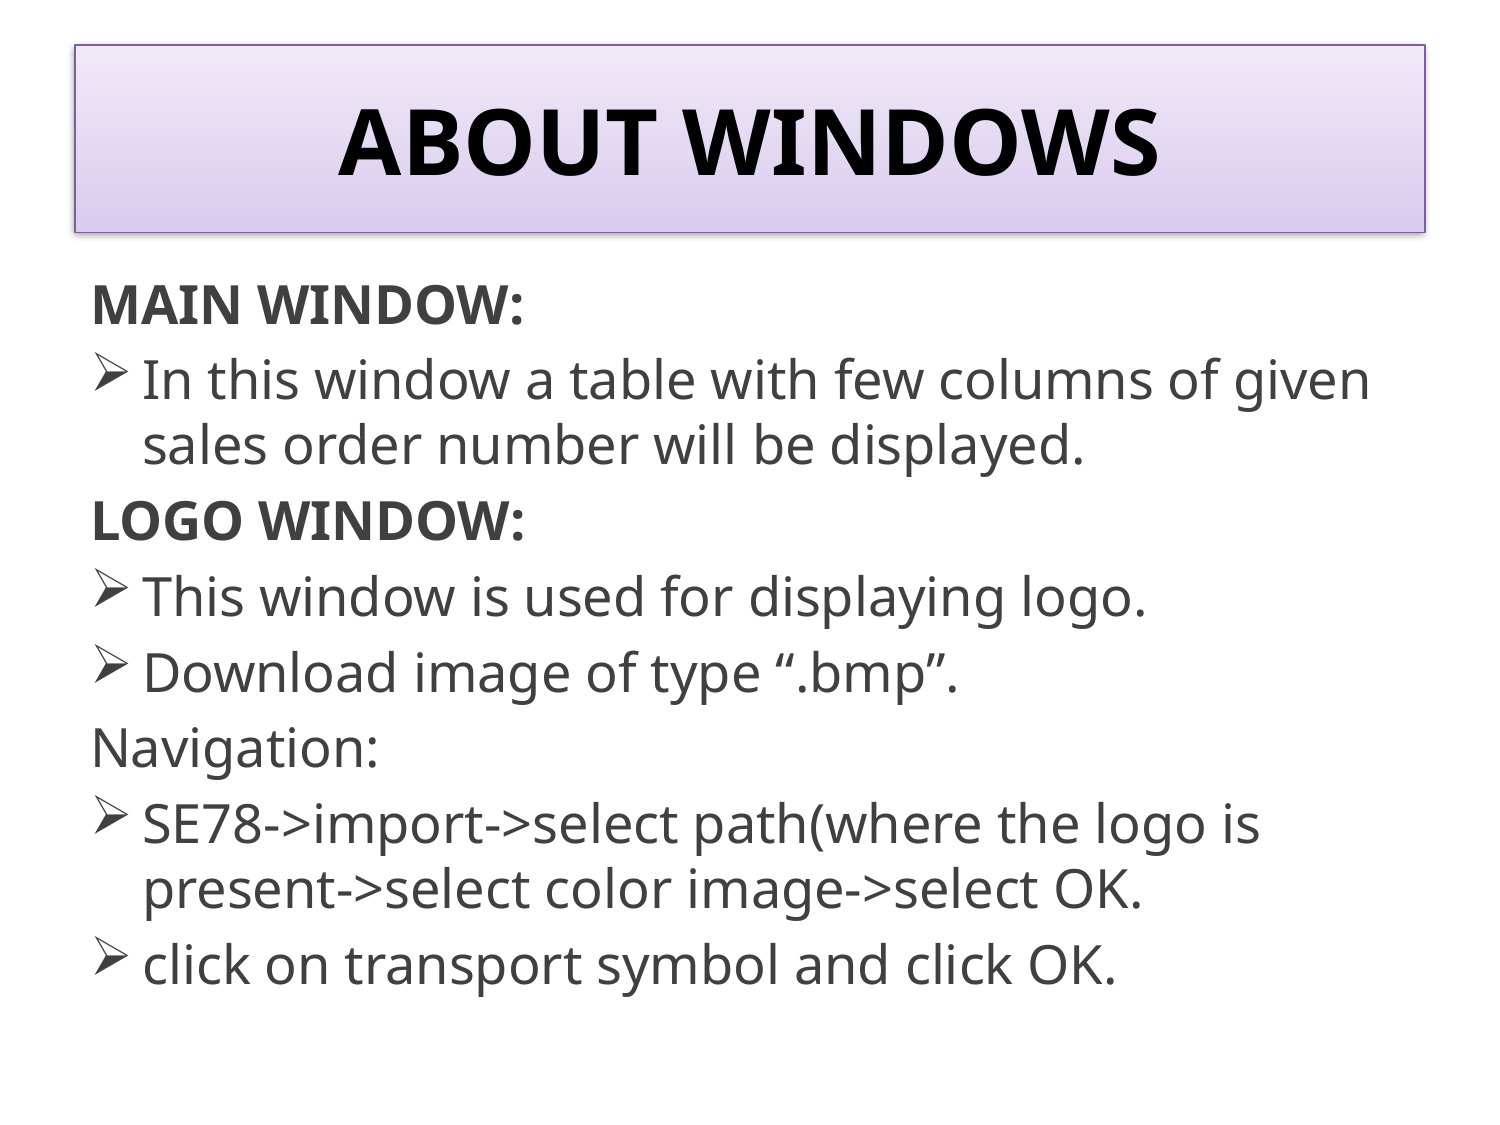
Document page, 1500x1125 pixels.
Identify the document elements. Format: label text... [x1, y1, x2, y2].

list MAIN WINDOW: In this window a table with few columns of given sales order number will be displayed. LOGO WINDOW: This window is used for displaying logo. Download image of type “.bmp”. Navigation: SE78->import->select path(where the logo is present->select color image->select OK. click on transport symbol and click OK. [75, 262, 1425, 1005]
title ABOUT WINDOWS [74, 44, 1426, 233]
